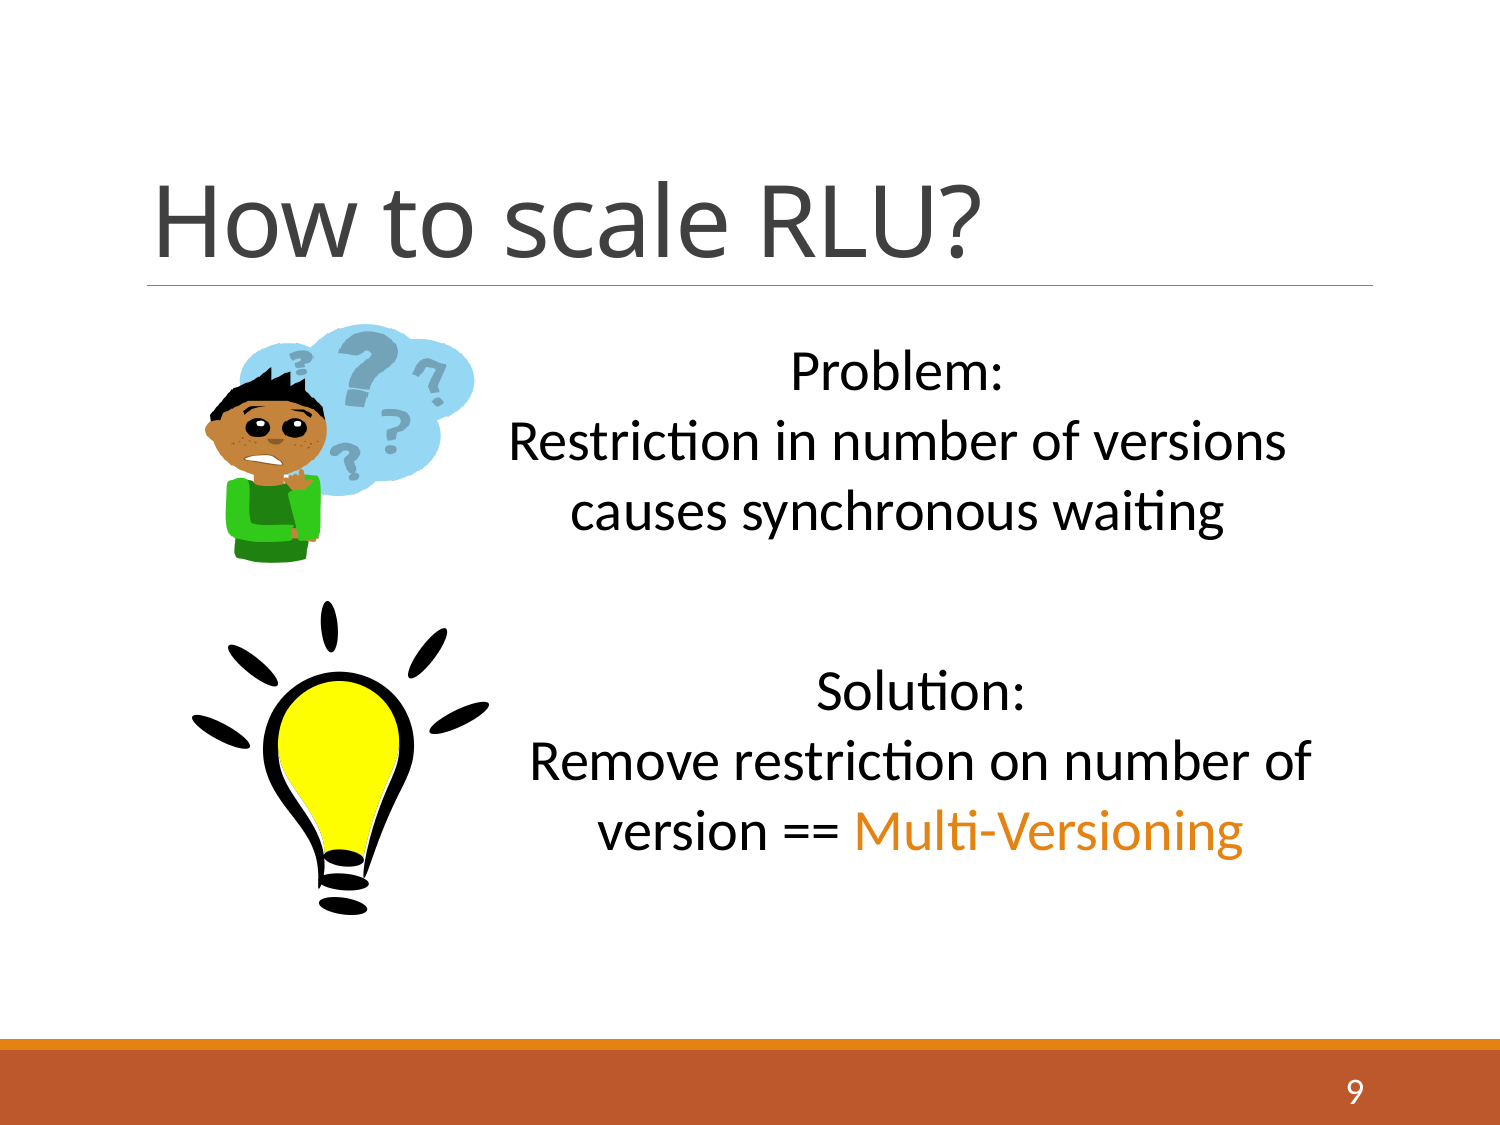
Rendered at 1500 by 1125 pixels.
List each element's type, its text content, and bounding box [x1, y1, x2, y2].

picture [191, 601, 490, 916]
text_box Solution: Remove restriction on number of version == Multi-Versioning [511, 644, 1331, 870]
picture [205, 323, 476, 563]
title How to scale RLU? [135, 47, 1373, 285]
text_box Problem: Restriction in number of versions causes synchronous waiting [488, 324, 1308, 550]
slide_number 9 [1218, 1059, 1380, 1120]
